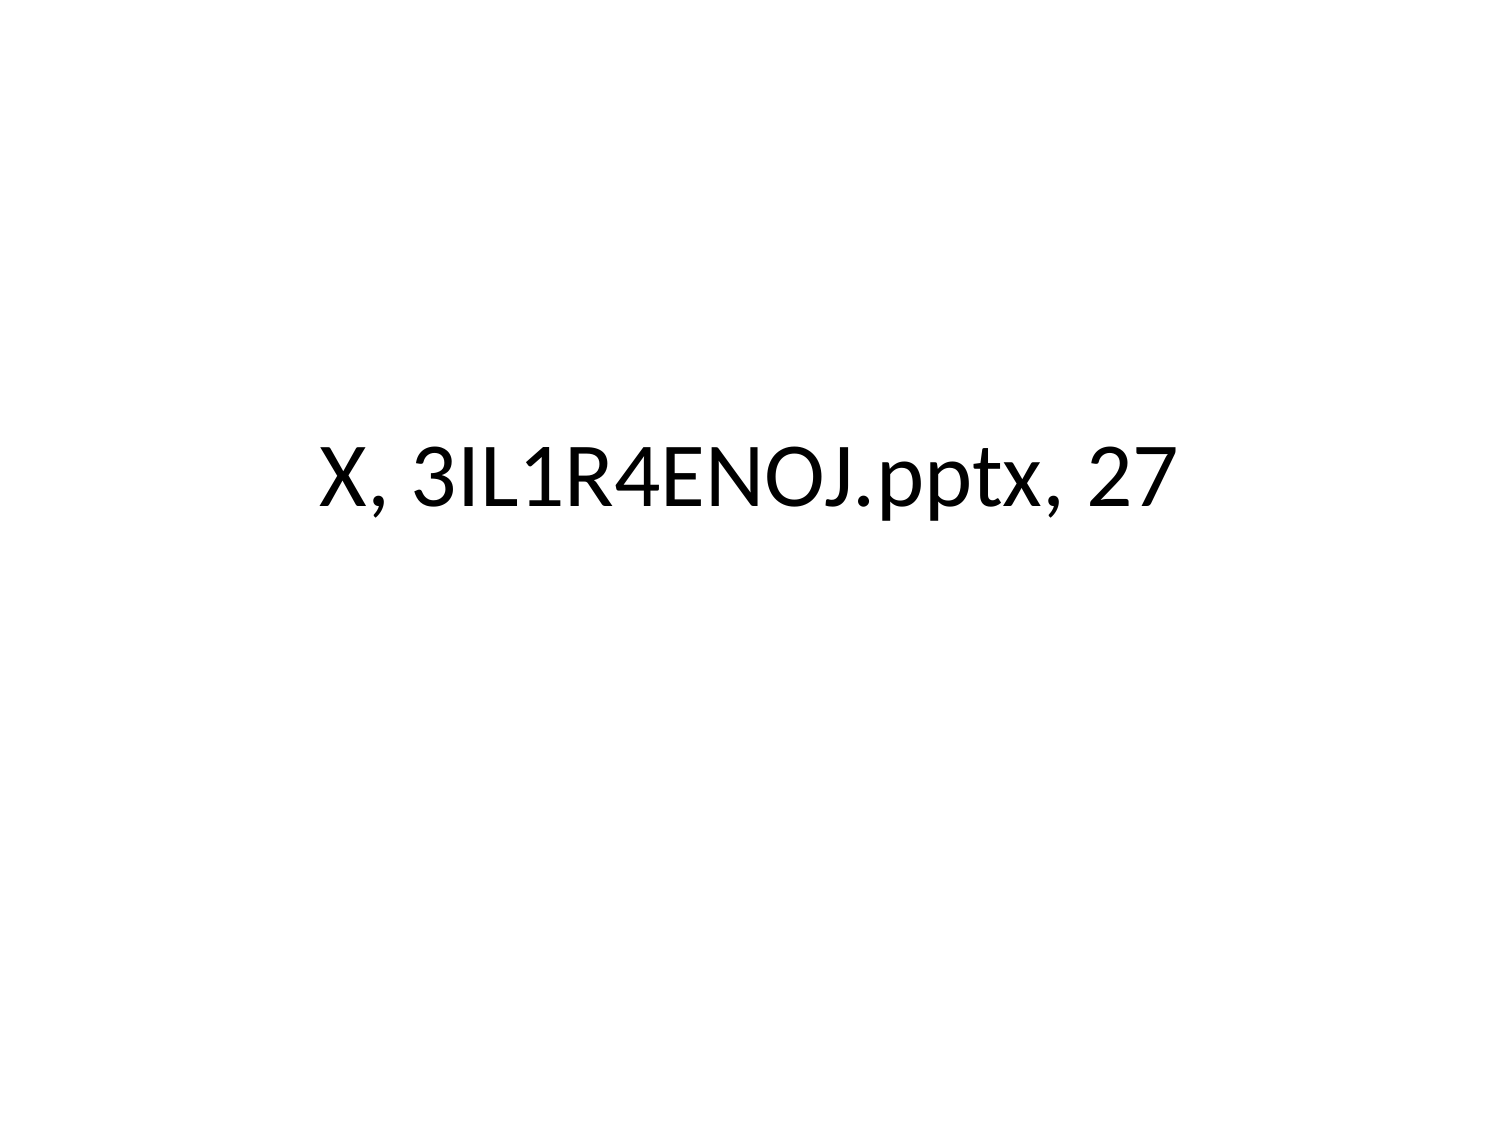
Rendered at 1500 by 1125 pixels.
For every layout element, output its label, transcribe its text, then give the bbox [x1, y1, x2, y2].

title X, 3IL1R4ENOJ.pptx, 27 [112, 349, 1388, 591]
